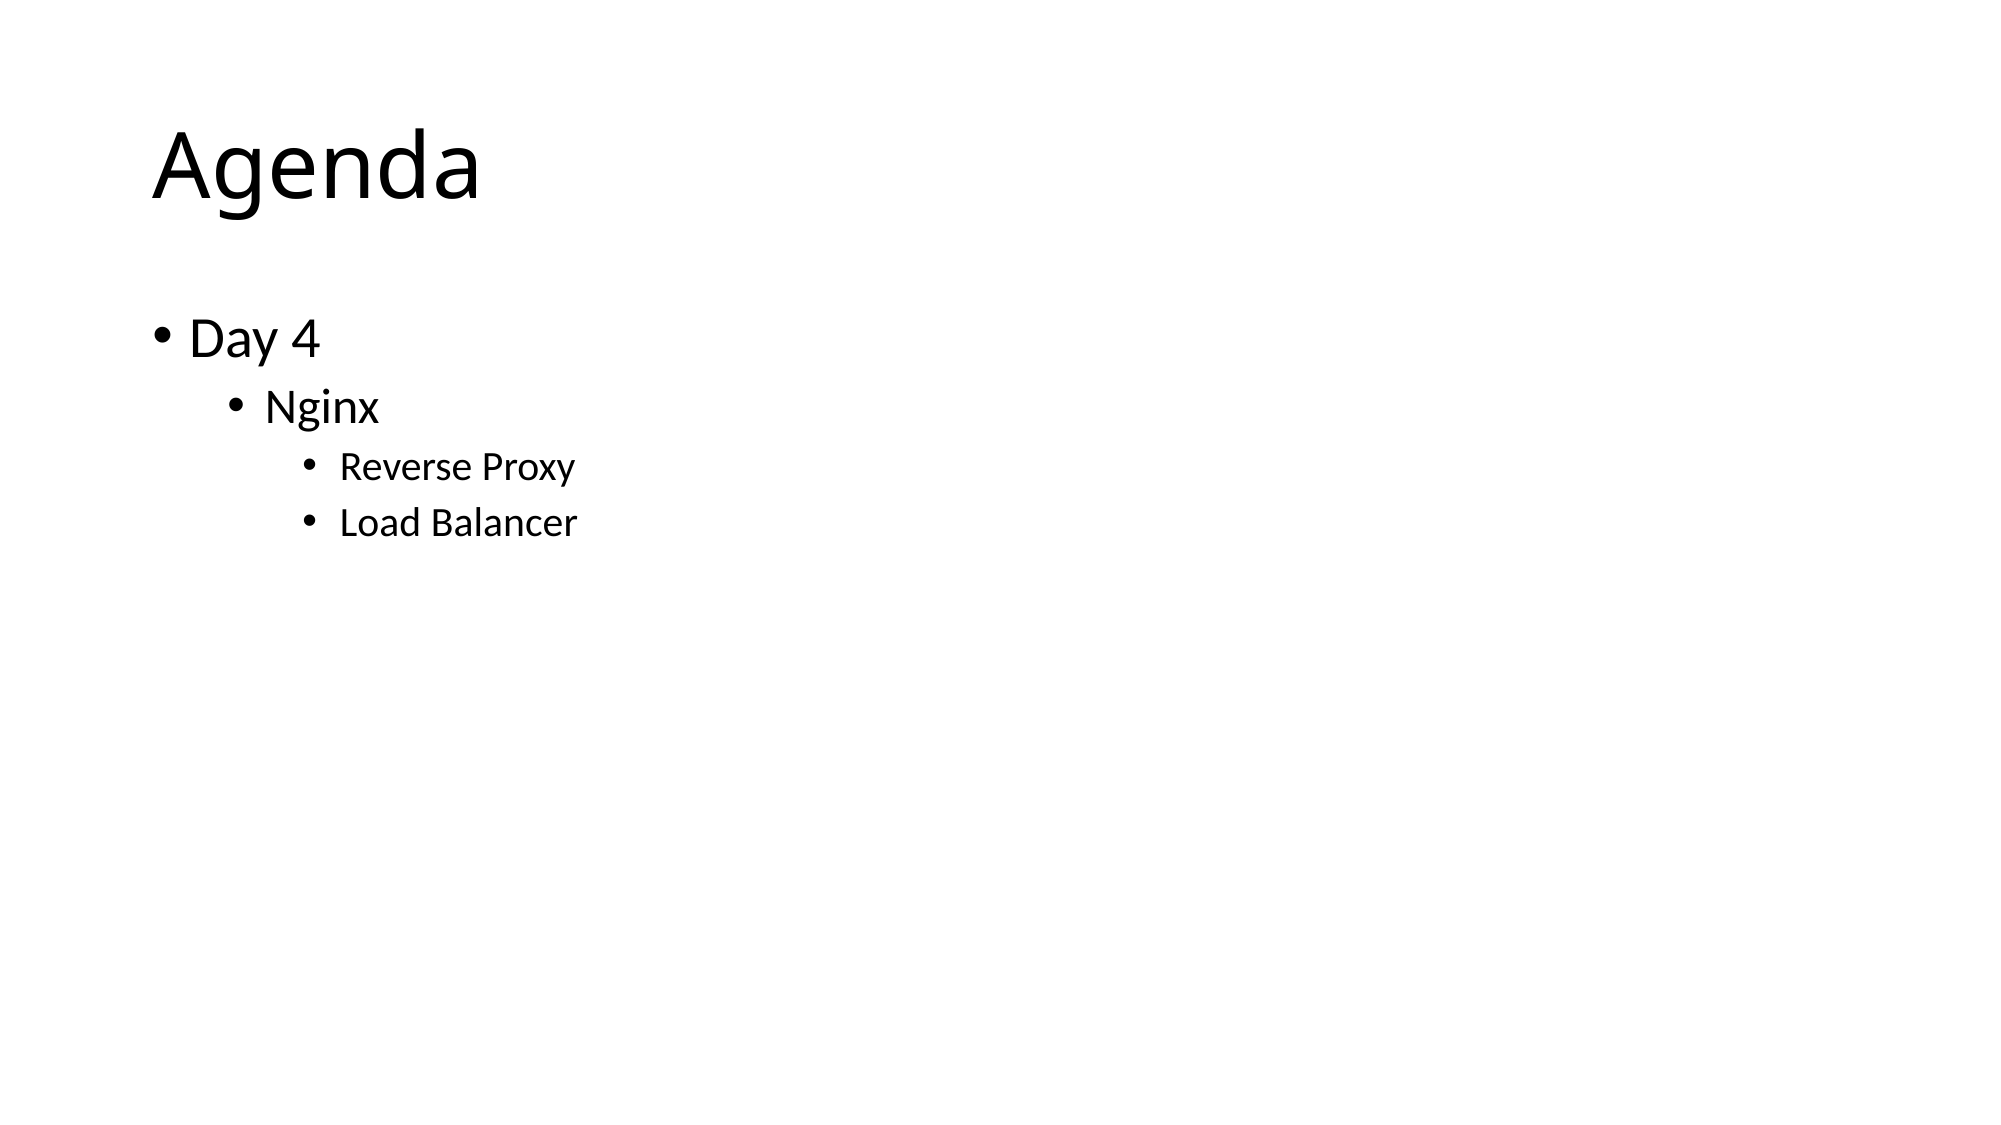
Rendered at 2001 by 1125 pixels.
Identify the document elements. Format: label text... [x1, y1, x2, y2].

list Day 4 Nginx Reverse Proxy Load Balancer [137, 299, 1863, 1014]
title Agenda [137, 59, 1863, 278]
